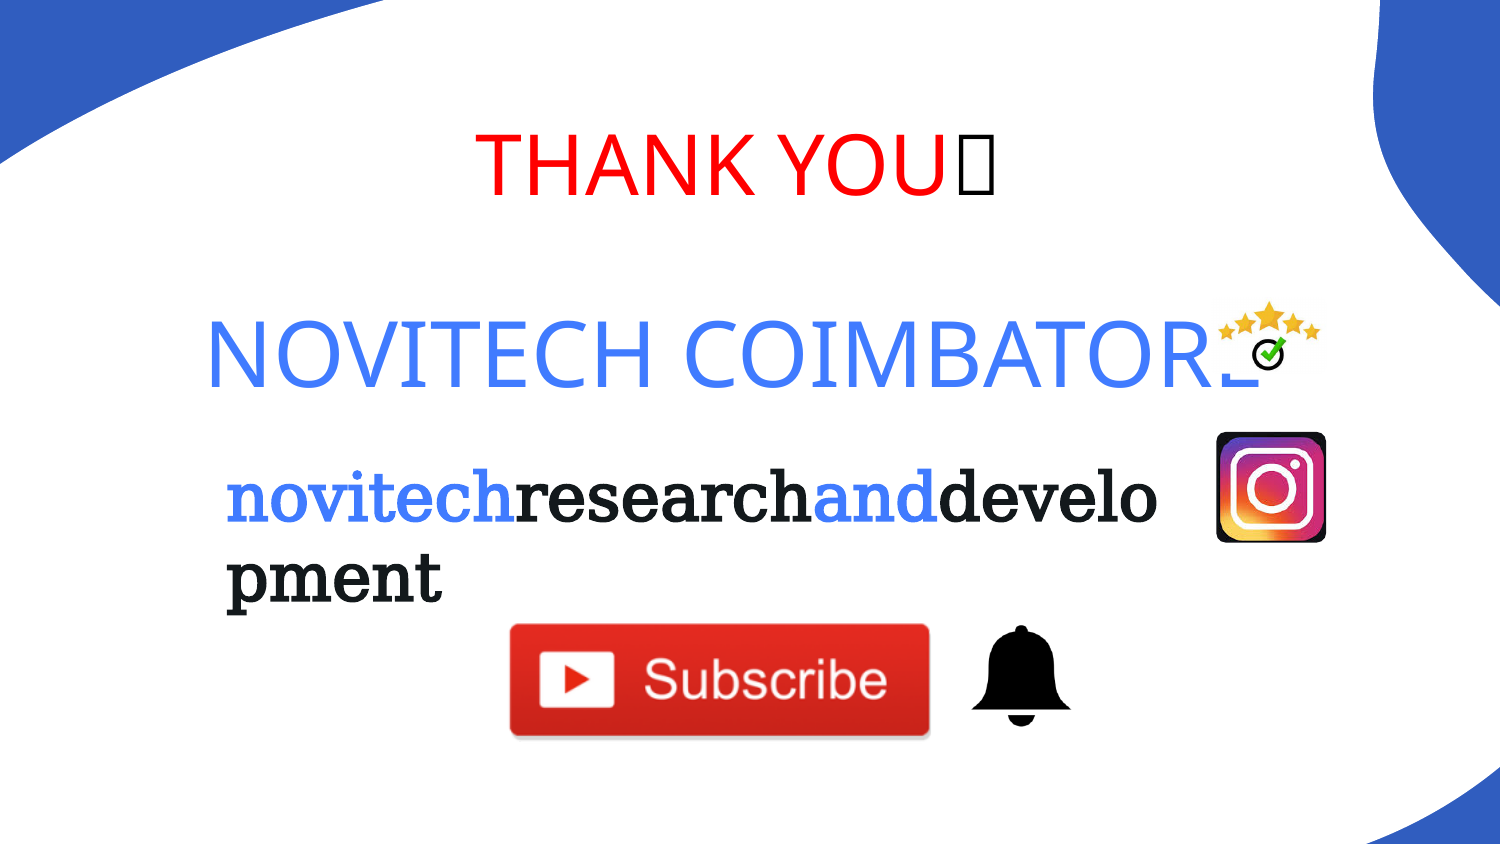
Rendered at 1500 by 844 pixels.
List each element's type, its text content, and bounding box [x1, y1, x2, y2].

text_box NOVITECH COIMBATORE [189, 288, 1311, 413]
text_box novitechresearchanddevelopment [211, 446, 1212, 622]
picture [953, 608, 1088, 743]
picture [1211, 297, 1327, 374]
text_box THANK YOU [375, 103, 1125, 220]
picture [502, 604, 932, 764]
picture [1216, 431, 1327, 543]
